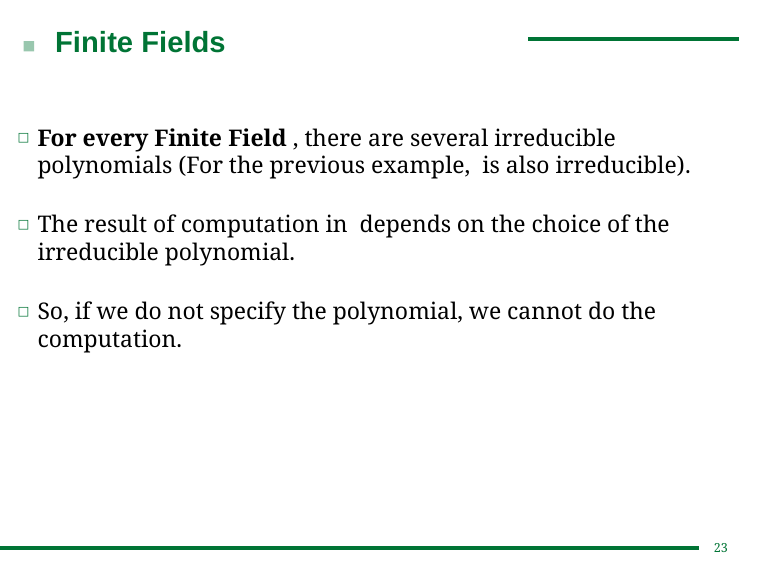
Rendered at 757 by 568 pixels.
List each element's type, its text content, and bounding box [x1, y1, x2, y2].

text_box [23, 41, 35, 52]
title Finite Fields [53, 20, 757, 119]
slide_number 23 [707, 538, 733, 568]
